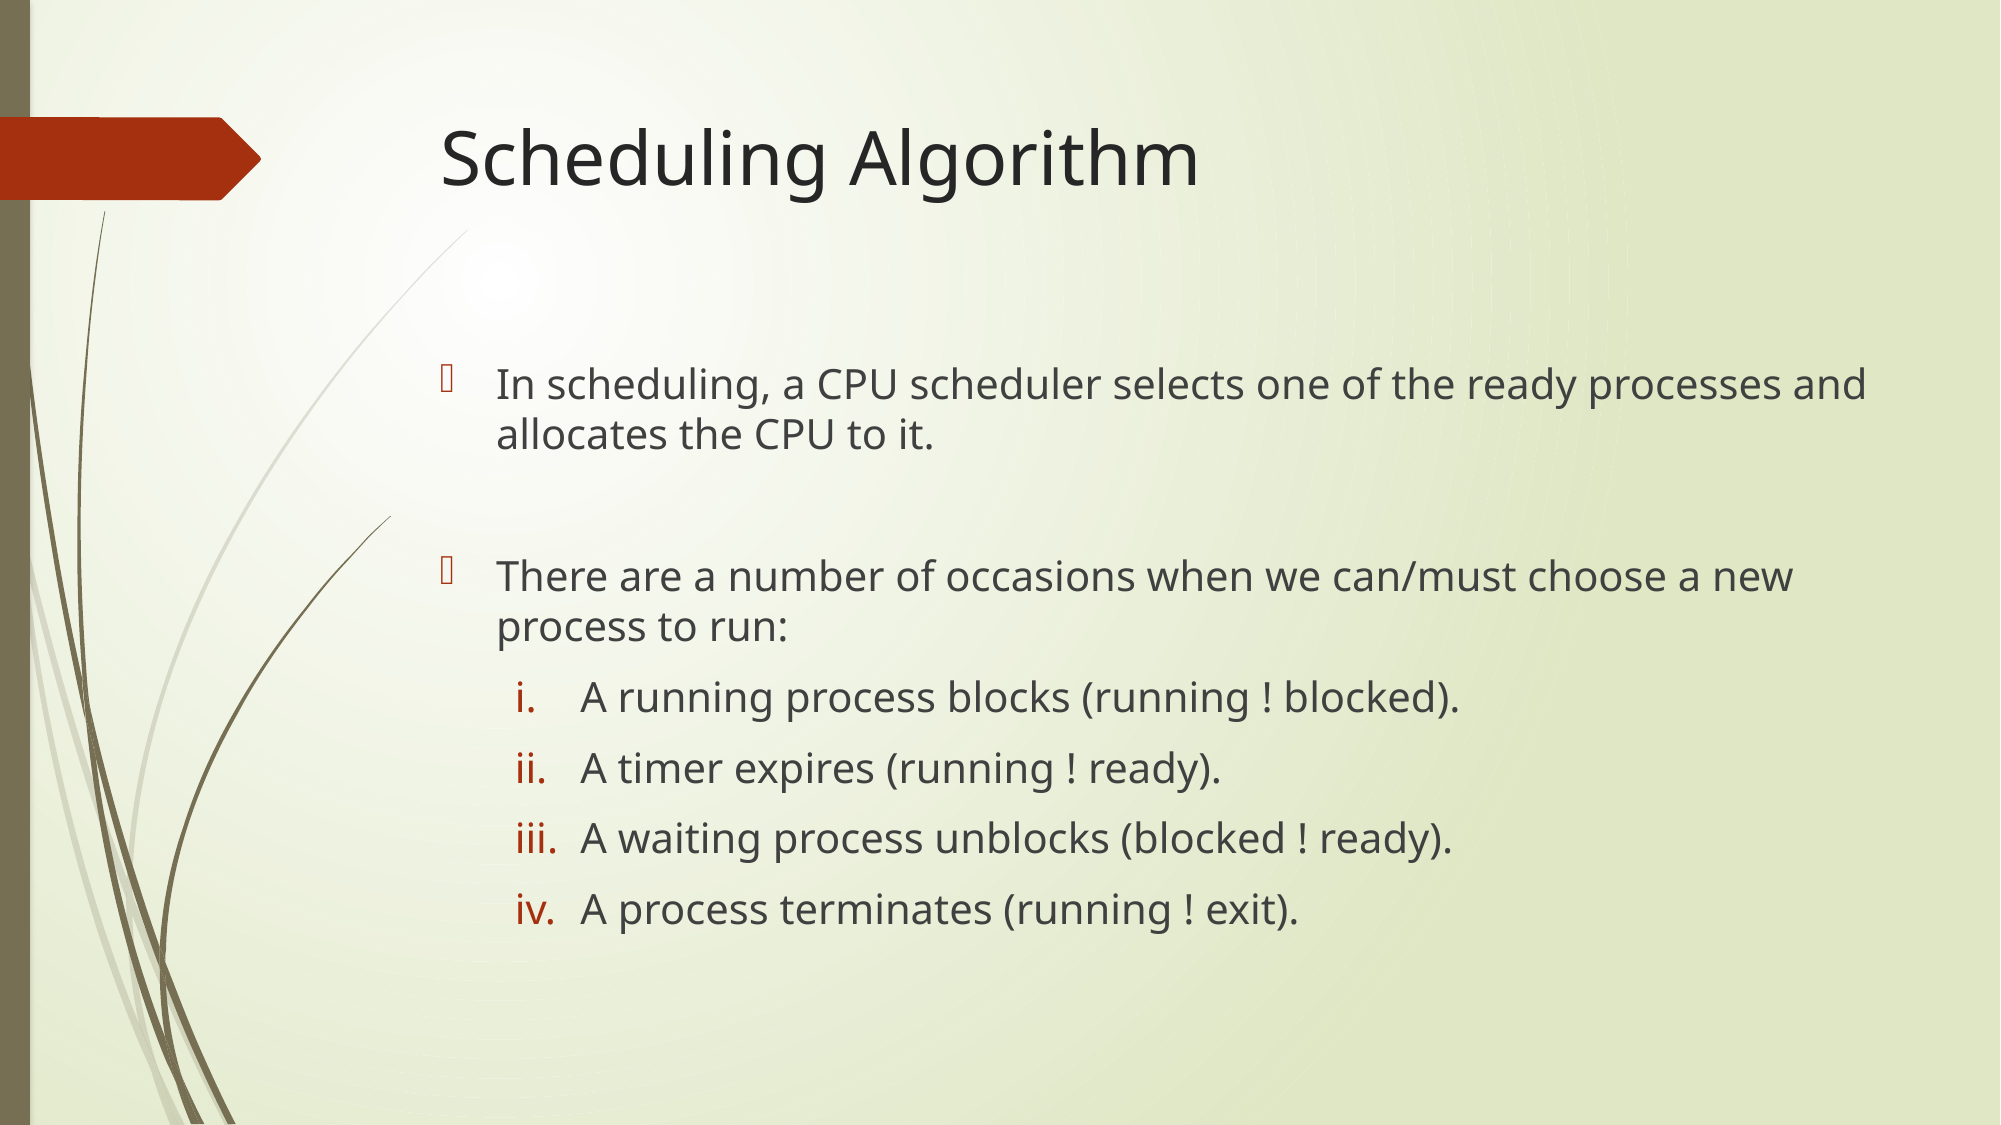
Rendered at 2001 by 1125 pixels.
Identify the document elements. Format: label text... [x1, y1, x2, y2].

title Scheduling Algorithm [425, 102, 1888, 313]
list In scheduling, a CPU scheduler selects one of the ready processes and allocates the CPU to it. There are a number of occasions when we can/must choose a new process to run: A running process blocks (running ! blocked). A timer expires (running ! ready). A waiting process unblocks (blocked ! ready). A process terminates (running ! exit). [424, 350, 1888, 970]
